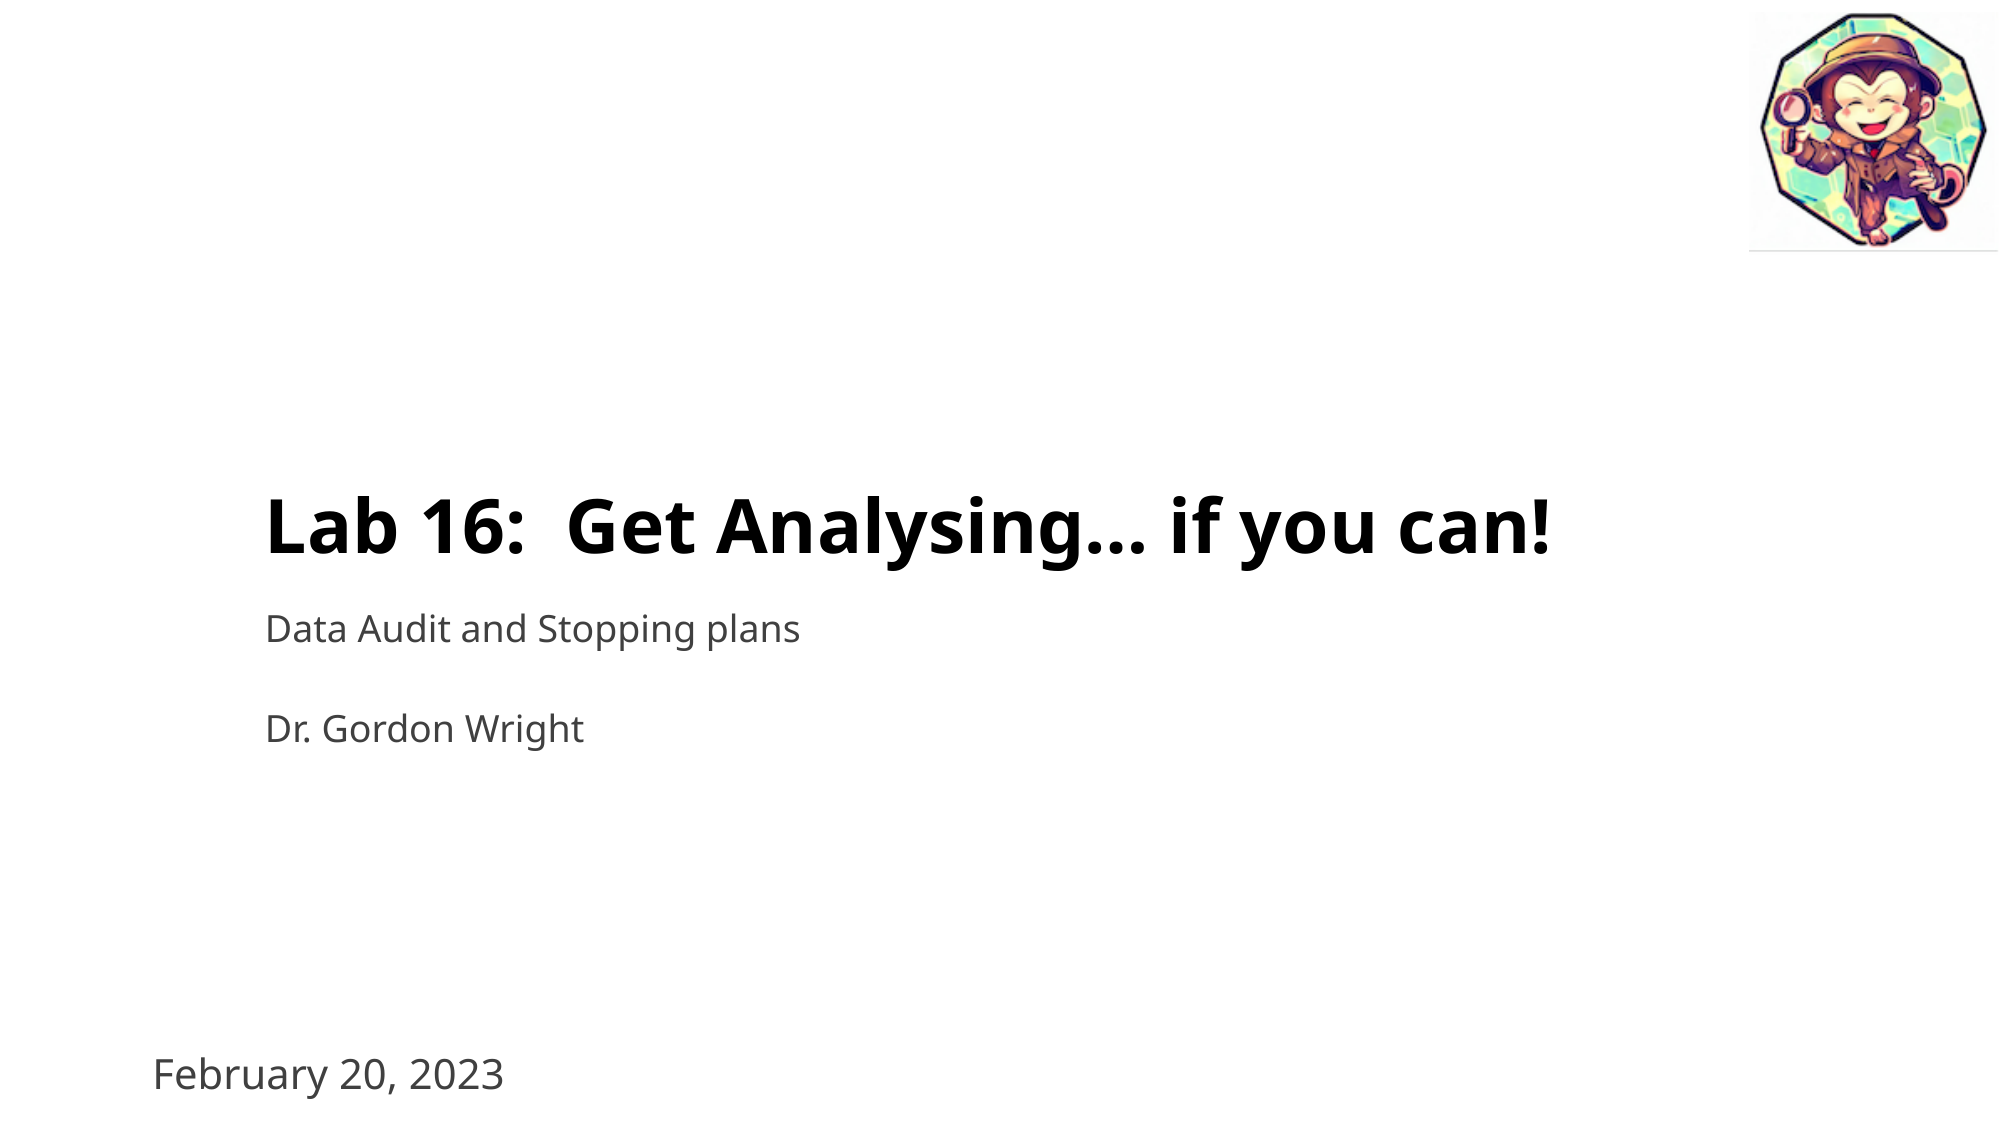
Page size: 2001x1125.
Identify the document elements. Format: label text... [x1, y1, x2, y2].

title Lab 16: Get Analysing… if you can! [249, 184, 1750, 578]
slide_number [137, 1042, 588, 1103]
picture [1749, 12, 2000, 263]
subtitle Data Audit and Stopping plans Dr. Gordon Wright [249, 592, 1750, 863]
